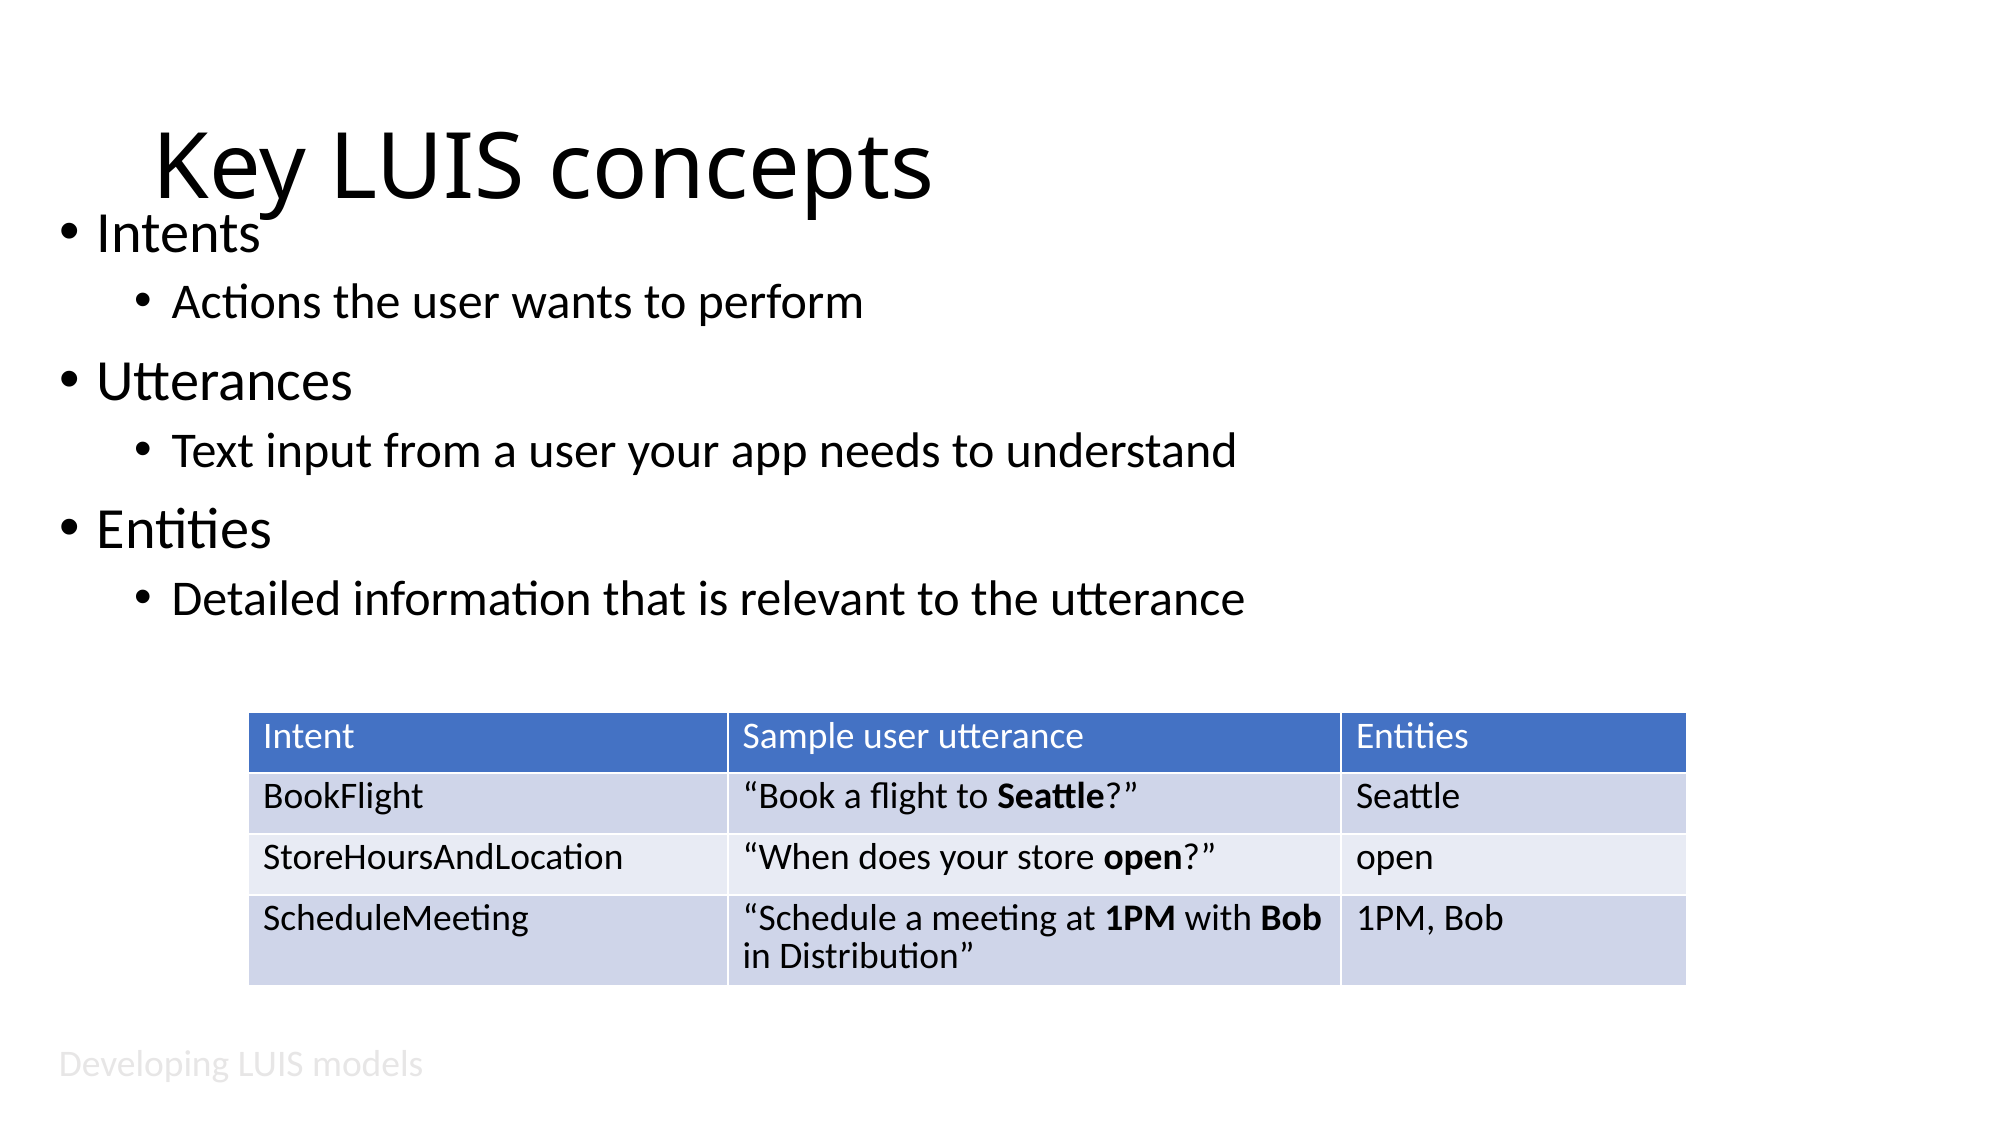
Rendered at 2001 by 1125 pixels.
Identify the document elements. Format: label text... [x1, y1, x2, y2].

table_cell “Book a flight to Seattle?” [729, 774, 1340, 833]
table_cell StoreHoursAndLocation [249, 835, 727, 894]
table_cell Seattle [1342, 774, 1686, 833]
table_cell “Schedule a meeting at 1PM with Bob in Distribution” [729, 896, 1340, 985]
table_cell 1PM, Bob [1342, 896, 1686, 985]
text_box Developing LUIS models [44, 1031, 845, 1092]
title Key LUIS concepts [137, 59, 1863, 194]
table_cell ScheduleMeeting [249, 896, 727, 985]
table_cell BookFlight [249, 774, 727, 833]
table_cell “When does your store open?” [729, 835, 1340, 894]
list Intents Actions the user wants to perform Utterances Text input from a user your app needs to understand Entities Detailed information that is relevant to the utterance [44, 194, 1957, 713]
table_header Entities [1342, 713, 1686, 772]
table_header Sample user utterance [729, 713, 1340, 772]
table_header Intent [249, 713, 727, 772]
table_cell open [1342, 835, 1686, 894]
